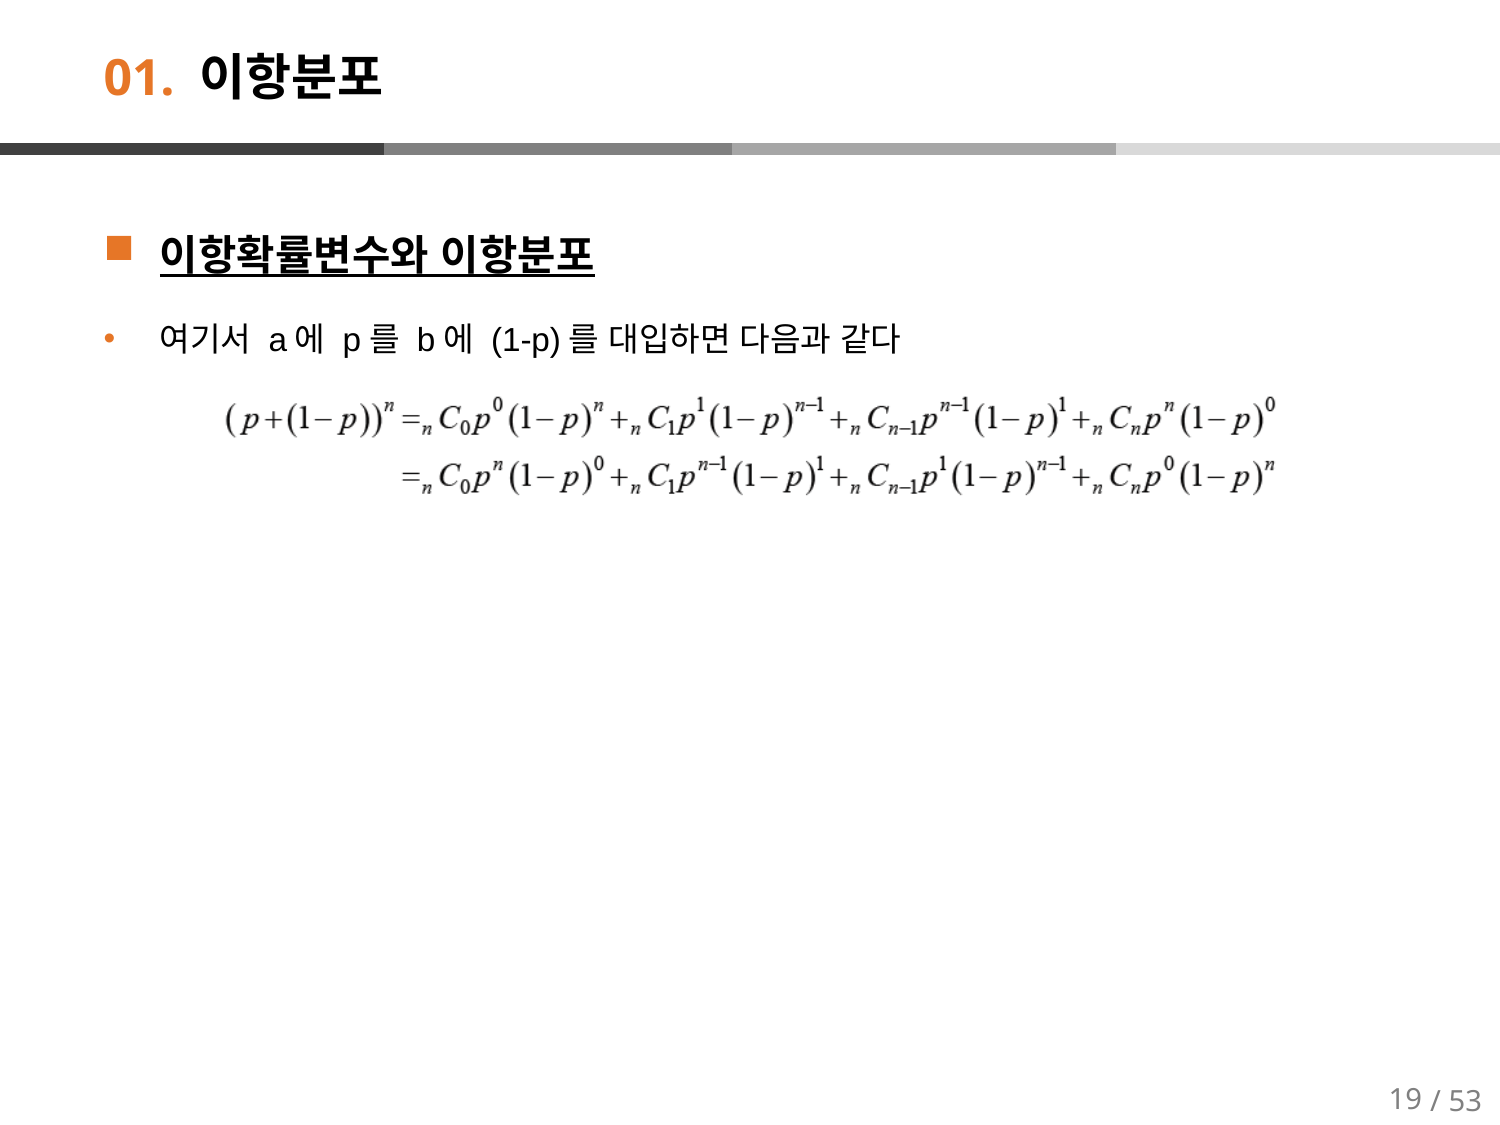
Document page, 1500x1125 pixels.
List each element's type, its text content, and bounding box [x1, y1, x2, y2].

title 01. 이항분포 [88, 30, 1211, 121]
picture [216, 393, 1283, 507]
list 이항확률변수와 이항분포 [88, 196, 1436, 386]
text_box 여기서 a에 p를 b에 (1-p)를 대입하면 다음과 같다 [88, 290, 1365, 480]
